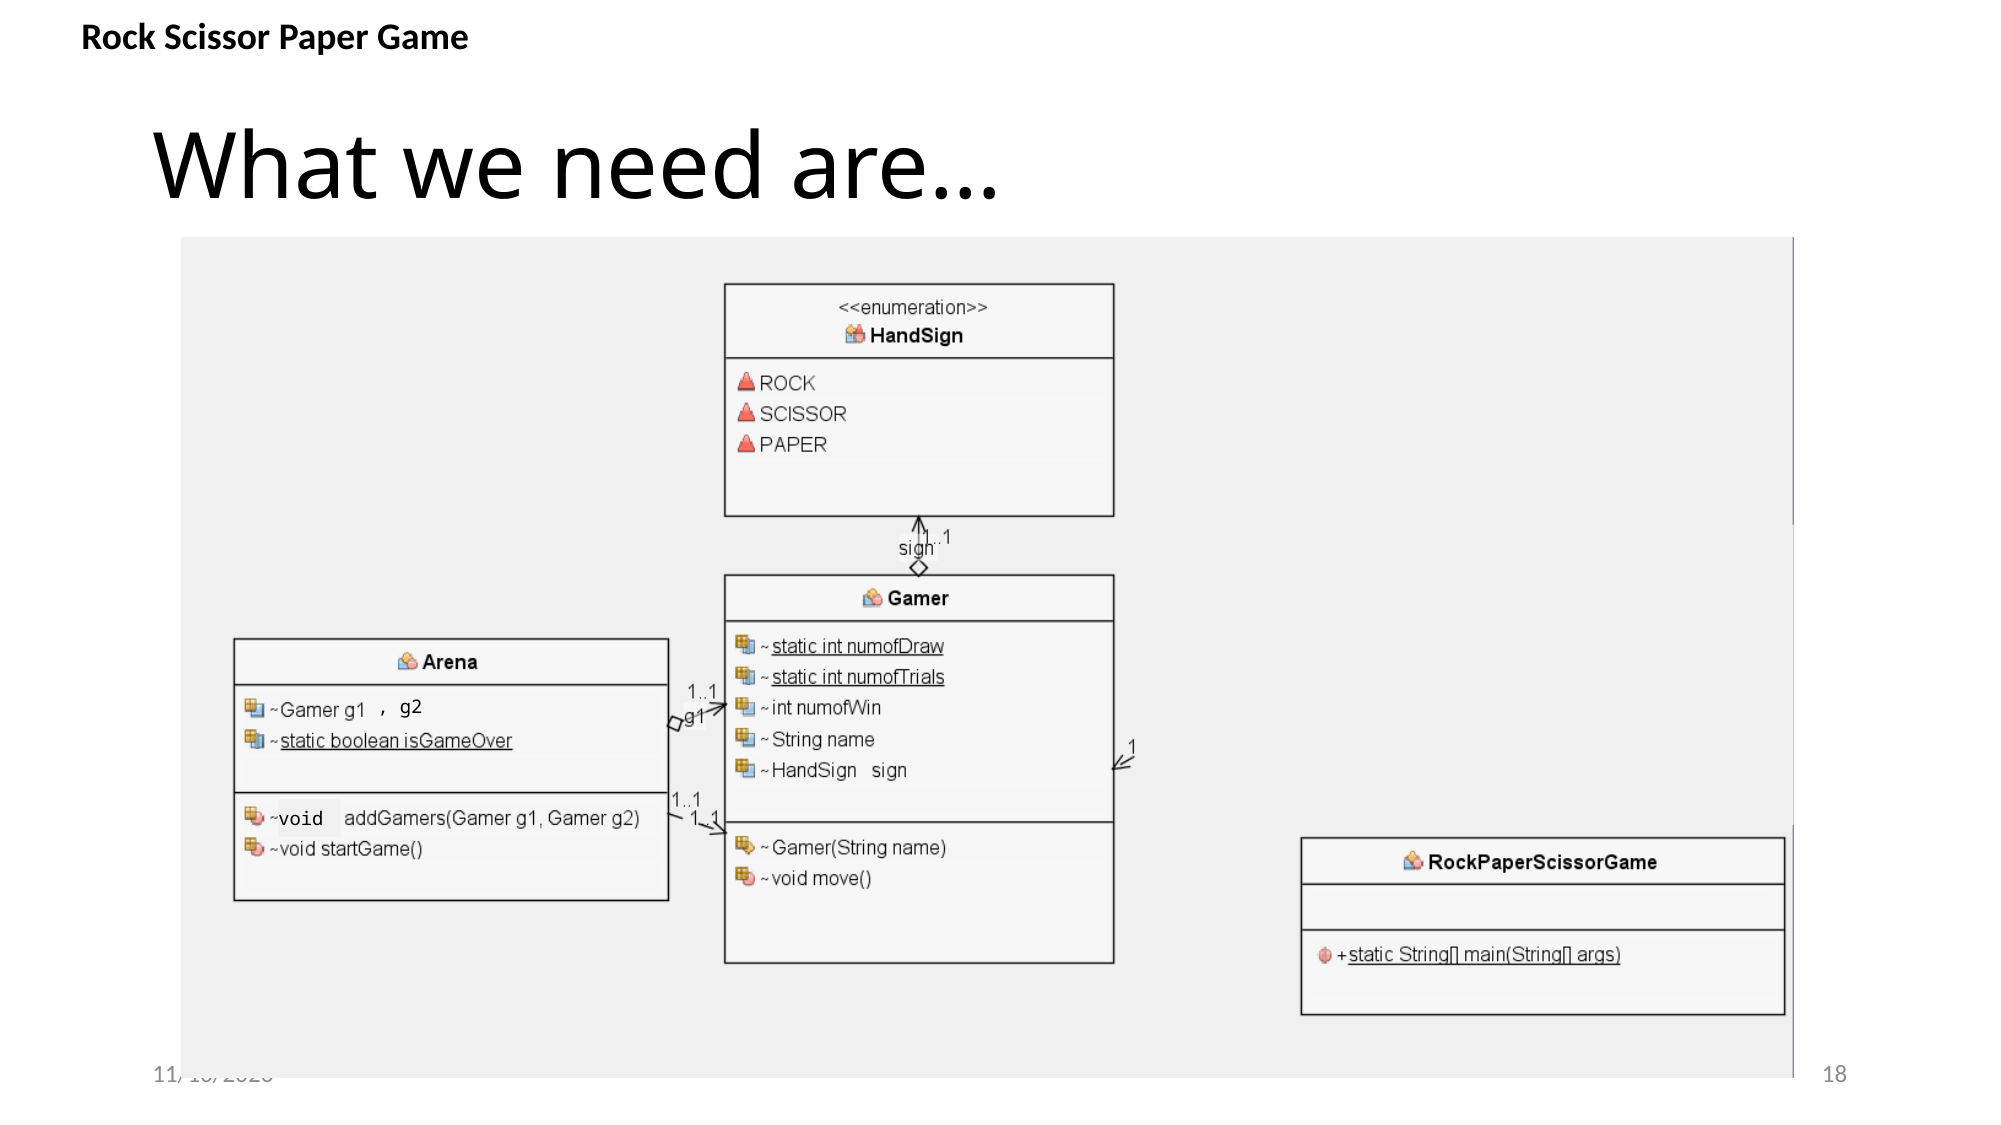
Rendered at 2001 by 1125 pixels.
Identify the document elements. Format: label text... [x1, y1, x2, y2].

text_box Rock Scissor Paper Game [66, 4, 485, 65]
slide_number 18 [1412, 1042, 1863, 1103]
title What we need are… [137, 59, 1863, 278]
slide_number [137, 1042, 588, 1103]
picture [181, 237, 1794, 1078]
